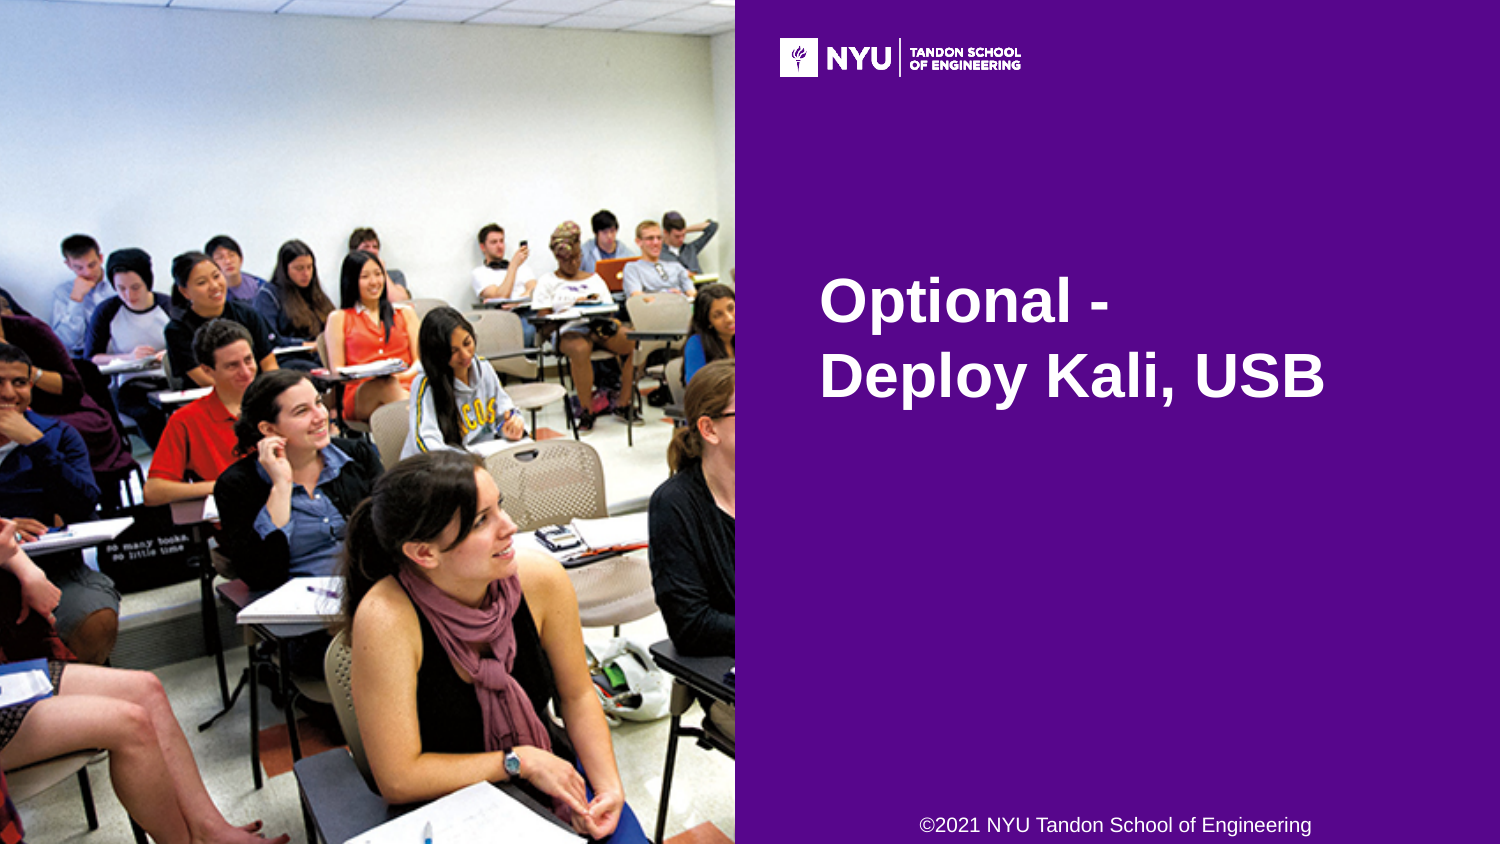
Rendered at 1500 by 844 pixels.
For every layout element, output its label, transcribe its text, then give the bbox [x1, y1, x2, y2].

picture [0, 0, 736, 844]
list Optional - Deploy Kali, USB [819, 259, 1433, 774]
picture [780, 38, 1021, 77]
